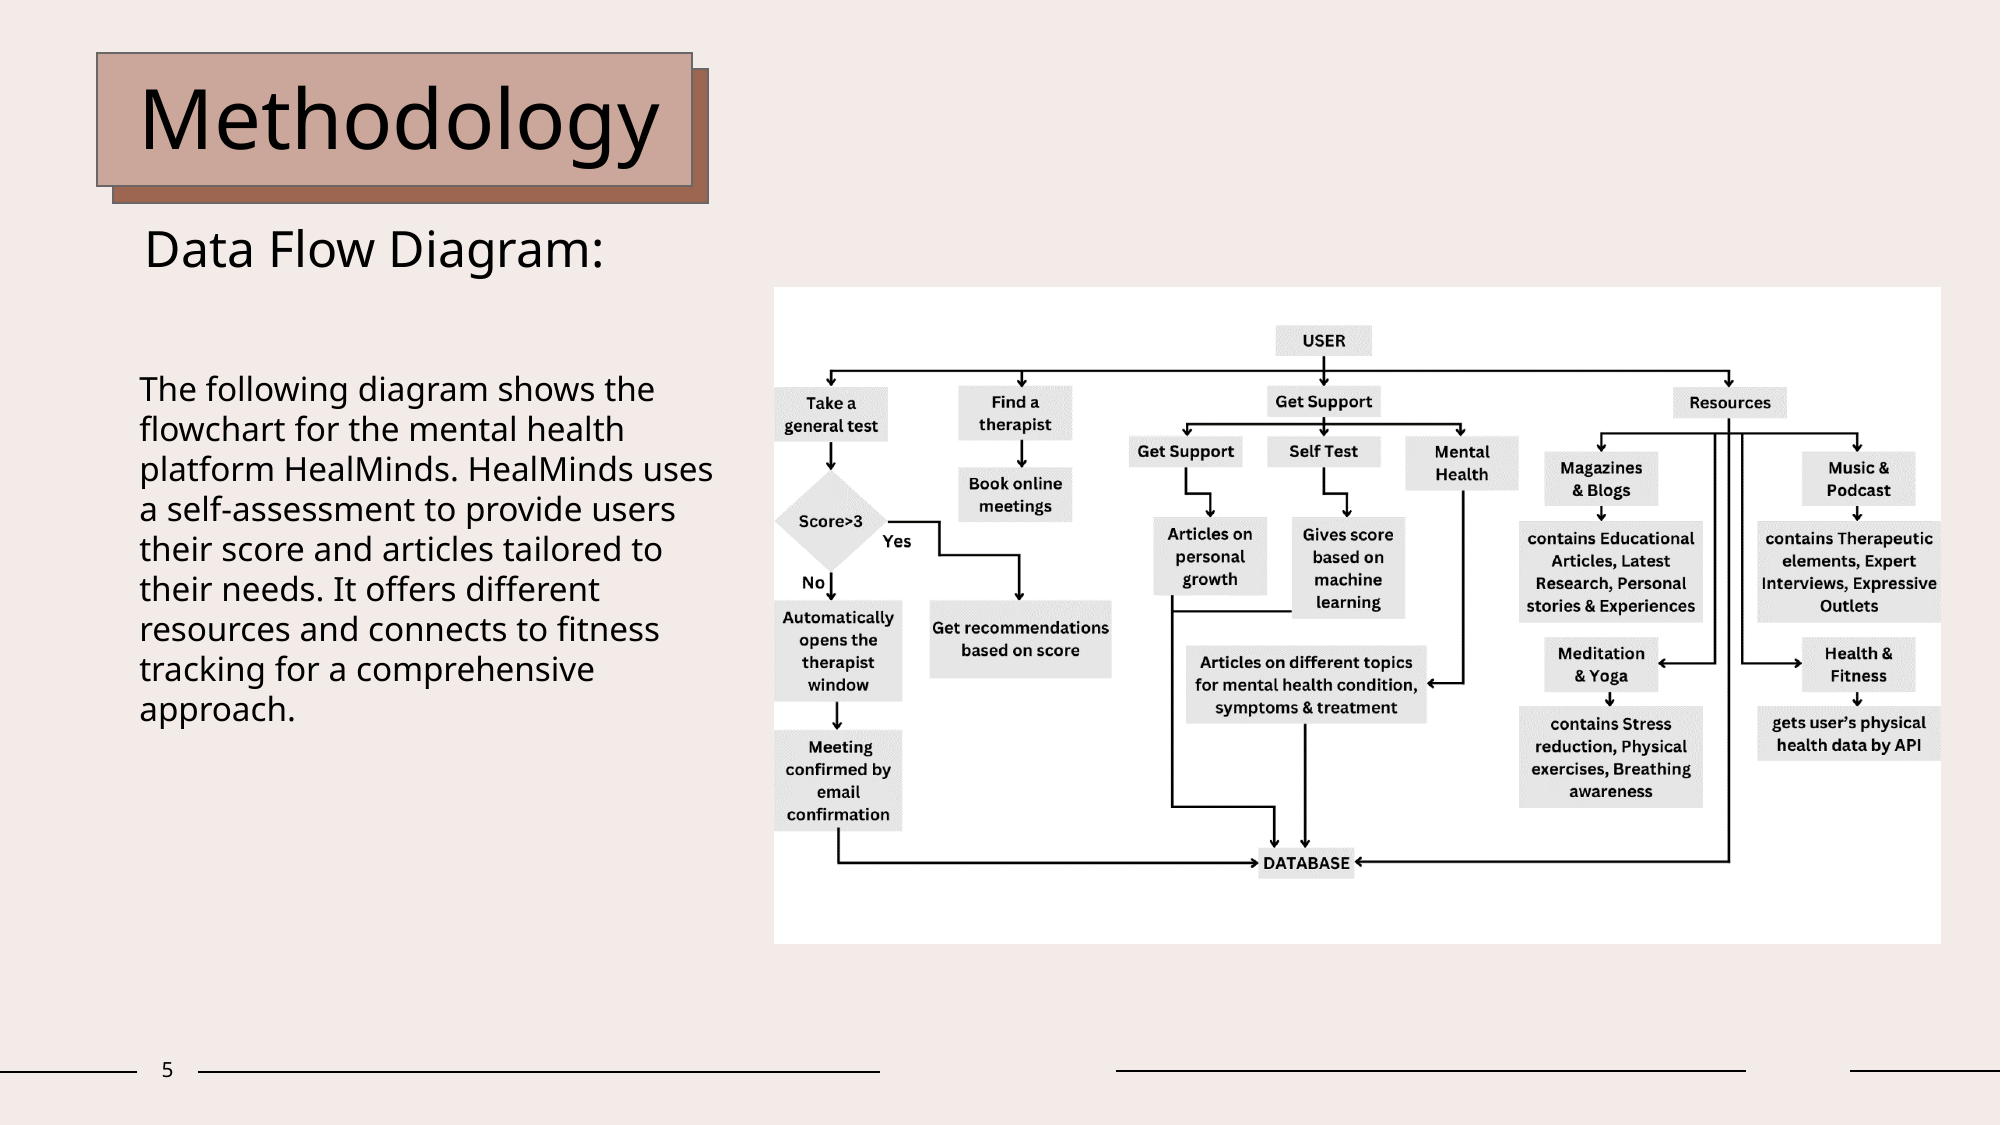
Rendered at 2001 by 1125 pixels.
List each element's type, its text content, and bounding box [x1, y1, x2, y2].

text_box The following diagram shows the flowchart for the mental health platform HealMinds. HealMinds uses a self-assessment to provide users their score and articles tailored to their needs. It offers different resources and connects to fitness tracking for a comprehensive approach. [124, 361, 739, 736]
text_box [96, 160, 693, 187]
title Methodology [92, 58, 707, 160]
slide_number 5 [137, 1050, 198, 1091]
text_box Data Flow Diagram: [102, 209, 648, 310]
text_box [96, 52, 693, 58]
text_box [112, 68, 709, 204]
picture [774, 287, 1941, 944]
